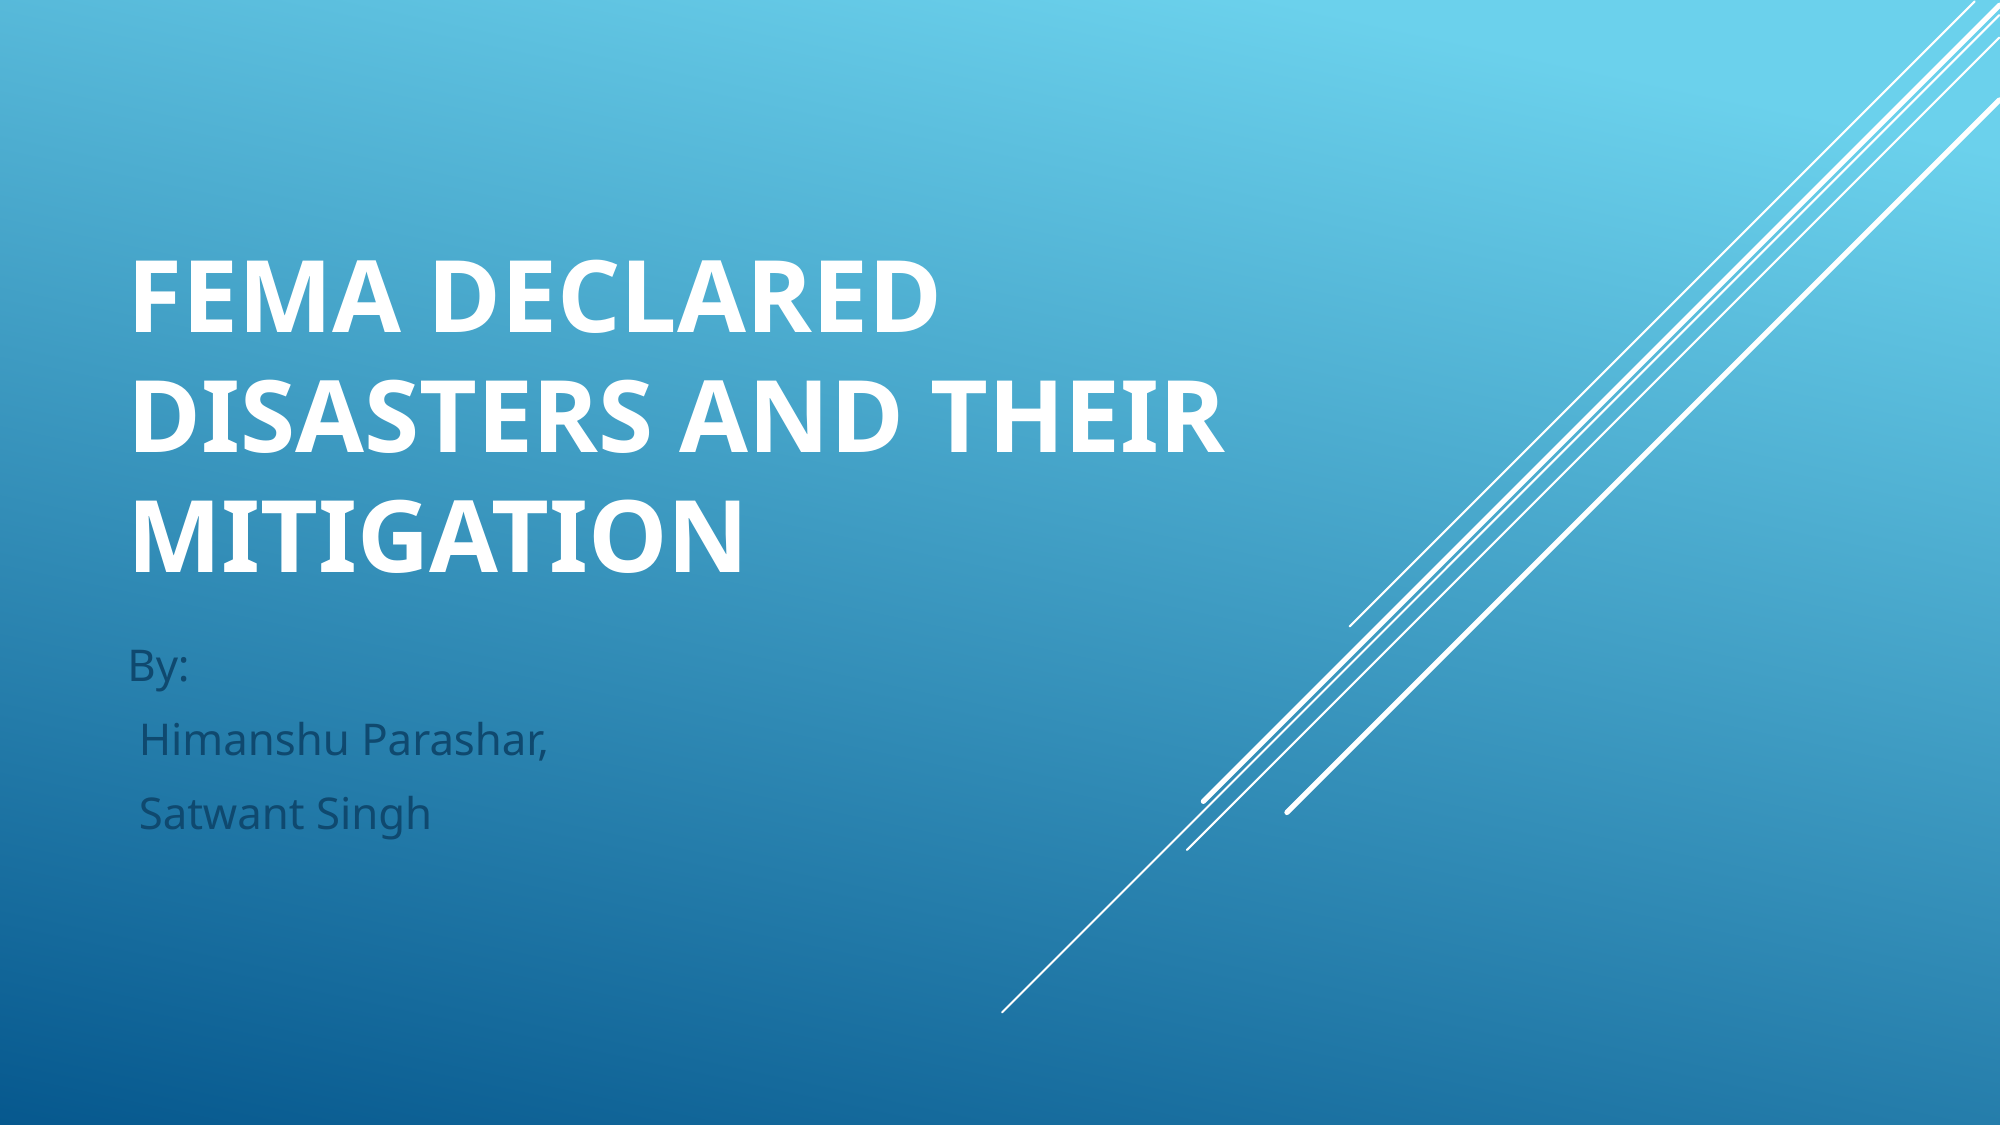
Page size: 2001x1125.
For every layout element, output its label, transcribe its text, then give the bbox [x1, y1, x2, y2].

title FEMA Declared Disasters and their Mitigation [112, 112, 1425, 600]
subtitle By: Himanshu Parashar, Satwant Singh [112, 630, 1163, 950]
